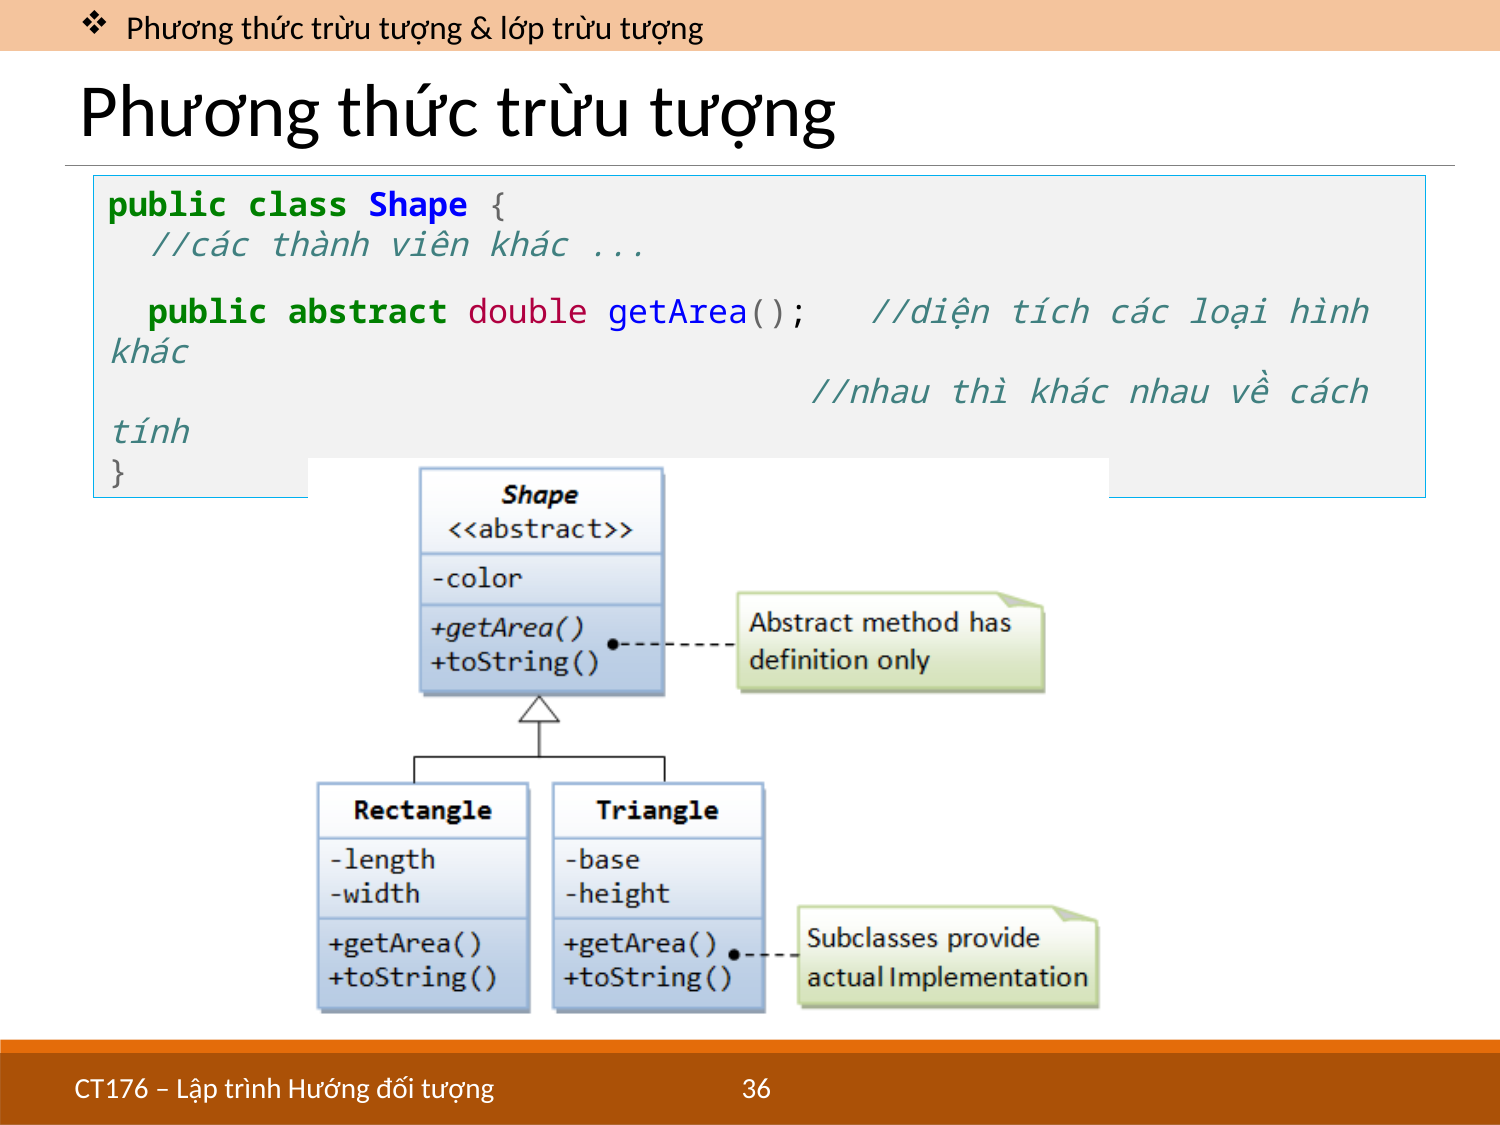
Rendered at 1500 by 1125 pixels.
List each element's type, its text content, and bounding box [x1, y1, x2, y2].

slide_number Phương thức trừu tượng & lớp trừu tượng [64, 3, 1353, 51]
title Phương thức trừu tượng [64, 59, 1455, 165]
picture [308, 458, 1109, 1019]
text_box public class Shape { //các thành viên khác ... public abstract double getArea(); //diện tích các loại hình khác //nhau thì khác nhau về cách tính } [93, 175, 1426, 498]
